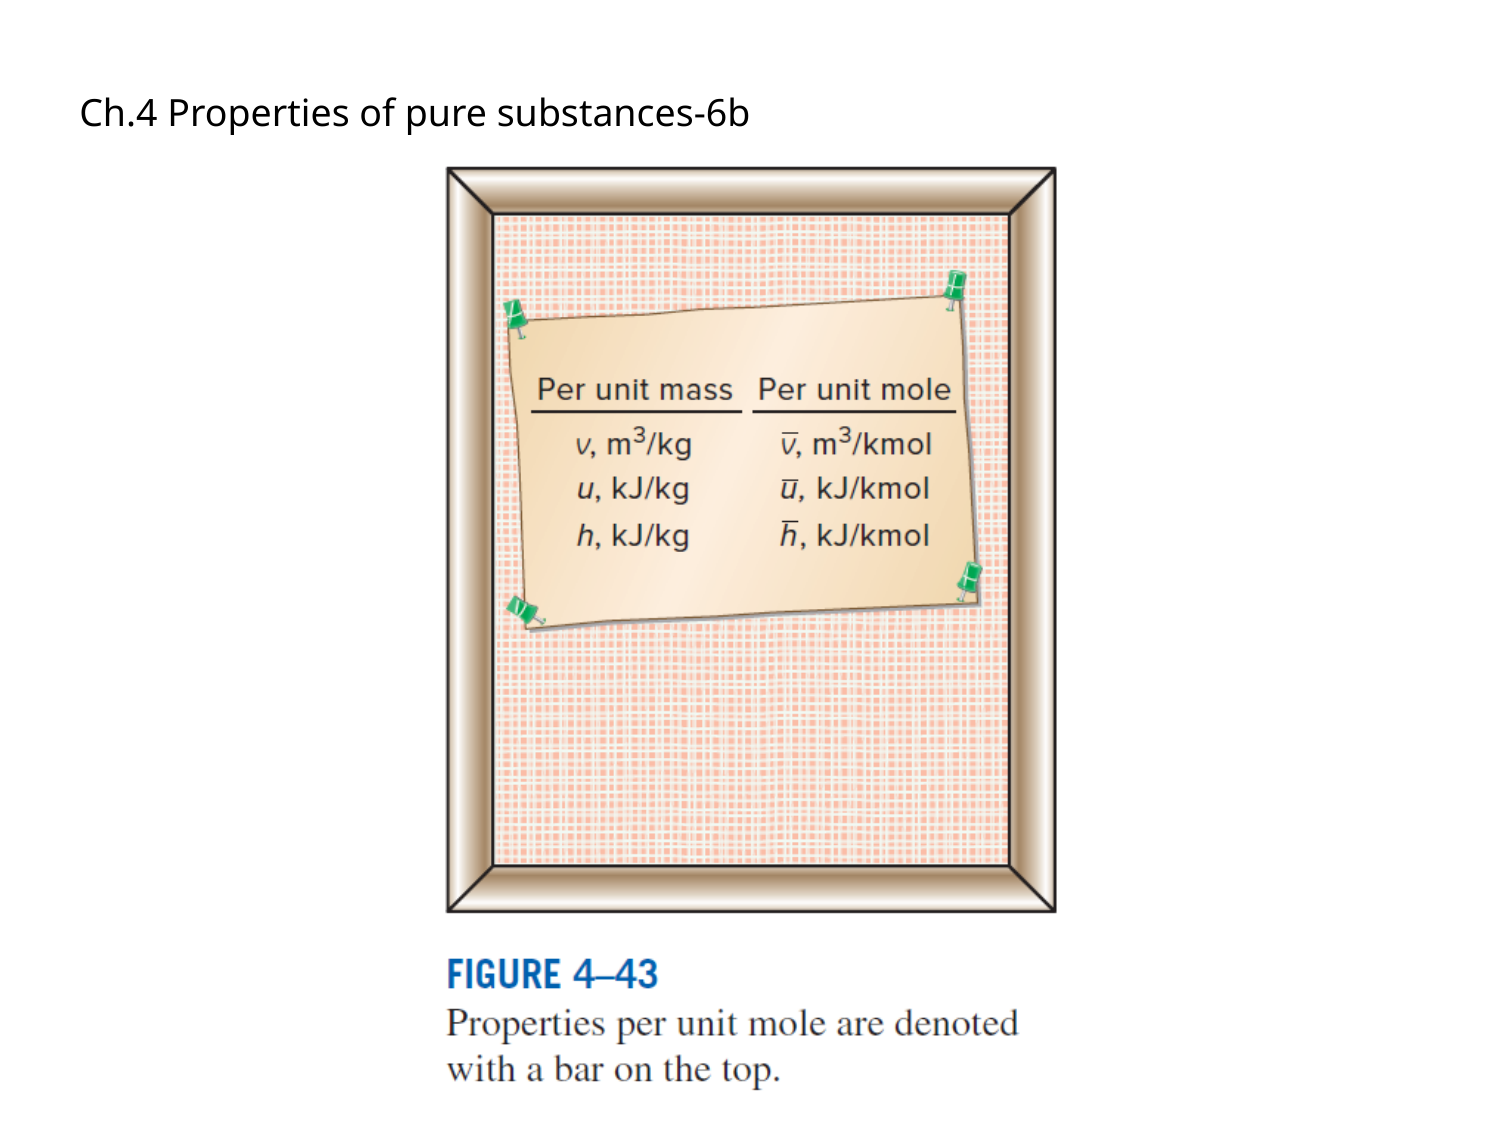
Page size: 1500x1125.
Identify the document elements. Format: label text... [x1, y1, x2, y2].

text_box Ch.4 Properties of pure substances-6b [64, 81, 766, 142]
picture [428, 142, 1073, 1106]
